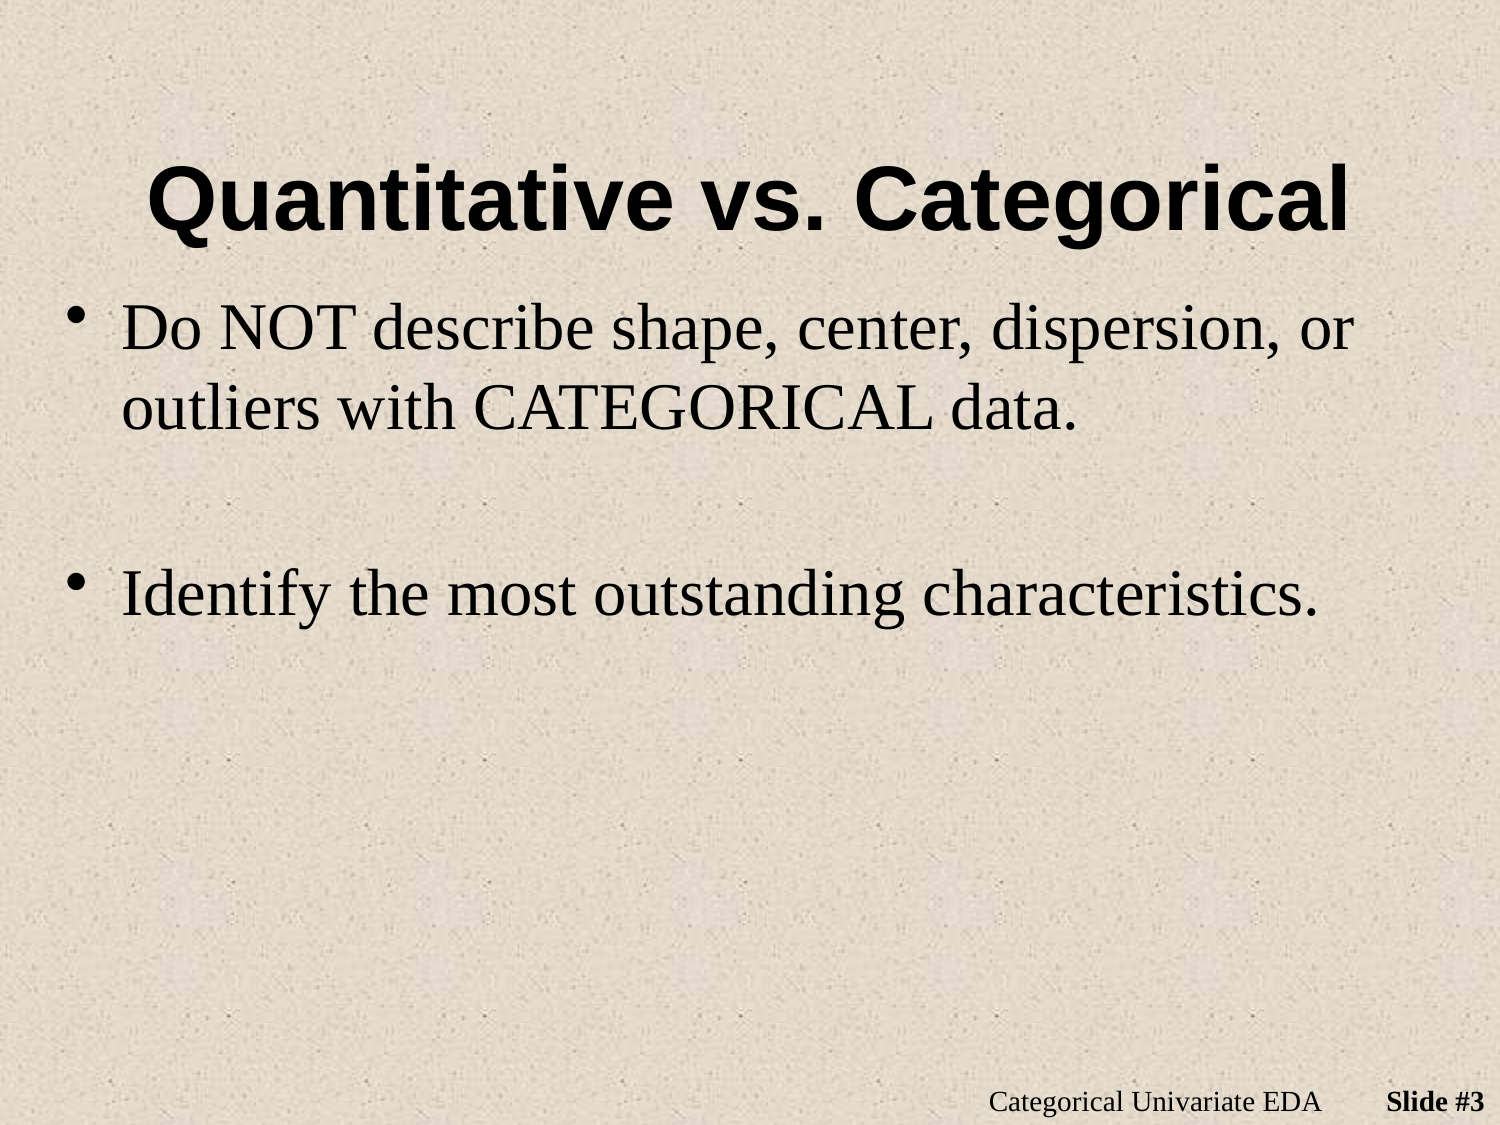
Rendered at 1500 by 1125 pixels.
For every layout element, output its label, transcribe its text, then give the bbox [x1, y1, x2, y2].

list Do NOT describe shape, center, dispersion, or outliers with CATEGORICAL data. Identify the most outstanding characteristics. [49, 274, 1438, 1038]
footer Categorical Univariate EDA [862, 1074, 1337, 1113]
slide_number Slide #3 [1337, 1074, 1500, 1113]
picture [0, 0, 1500, 1125]
title Quantitative vs. Categorical [112, 99, 1388, 274]
